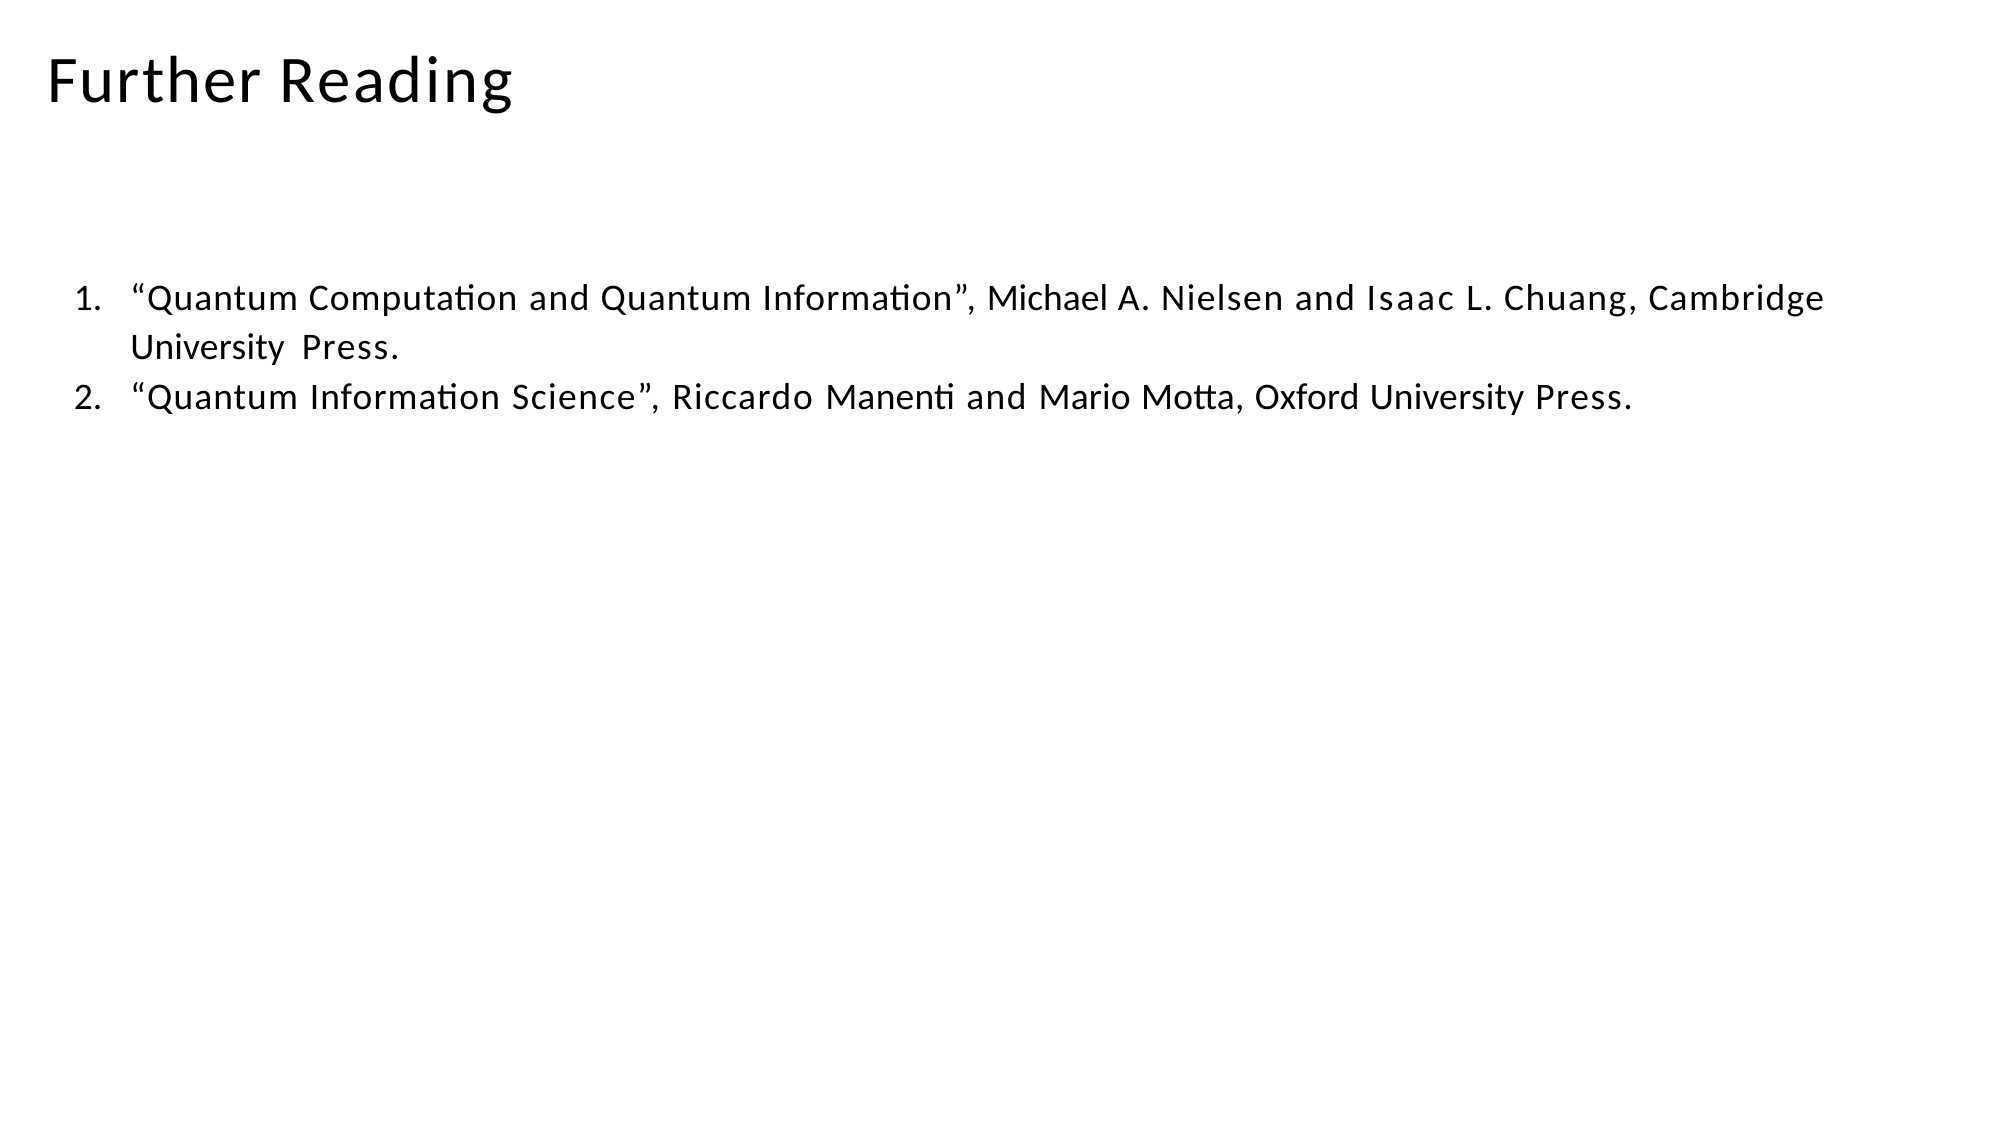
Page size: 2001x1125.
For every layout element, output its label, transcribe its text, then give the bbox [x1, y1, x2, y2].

title Further Reading [45, 33, 1523, 224]
text_box “Quantum Computation and Quantum Information”, Michael A. Nielsen and Isaac L. Chuang, Cambridge University Press. “Quantum Information Science”, Riccardo Manenti and Mario Motta, Oxford University Press. [71, 266, 1850, 417]
